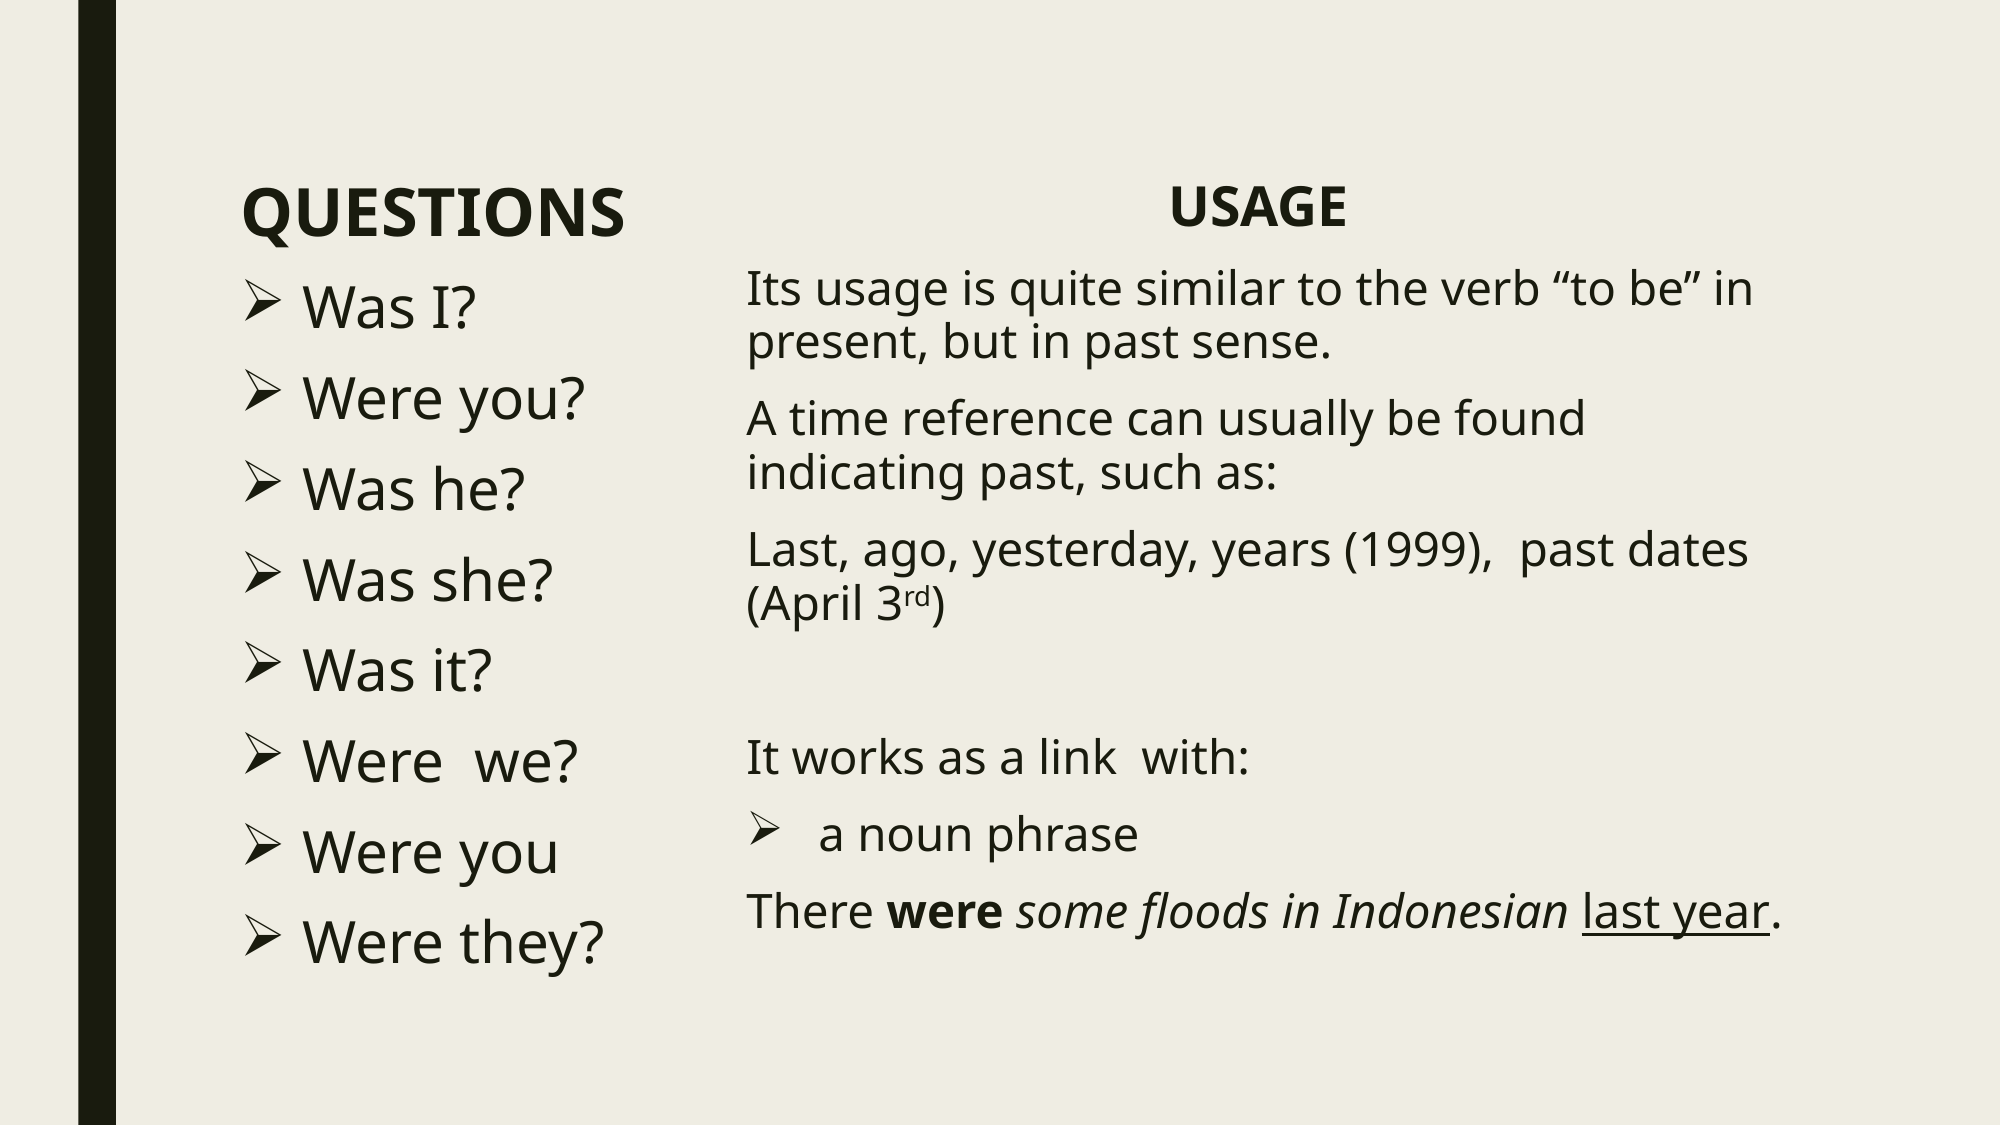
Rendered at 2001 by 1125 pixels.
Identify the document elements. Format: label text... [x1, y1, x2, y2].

list QUESTIONS Was I? Were you? Was he? Was she? Was it? Were we? Were you Were they? [225, 168, 732, 1005]
list USAGE Its usage is quite similar to the verb “to be” in present, but in past sense. A time reference can usually be found indicating past, such as: Last, ago, yesterday, years (1999), past dates (April 3rd) It works as a link with: a noun phrase There were some floods in Indonesian last year. [731, 168, 1801, 963]
